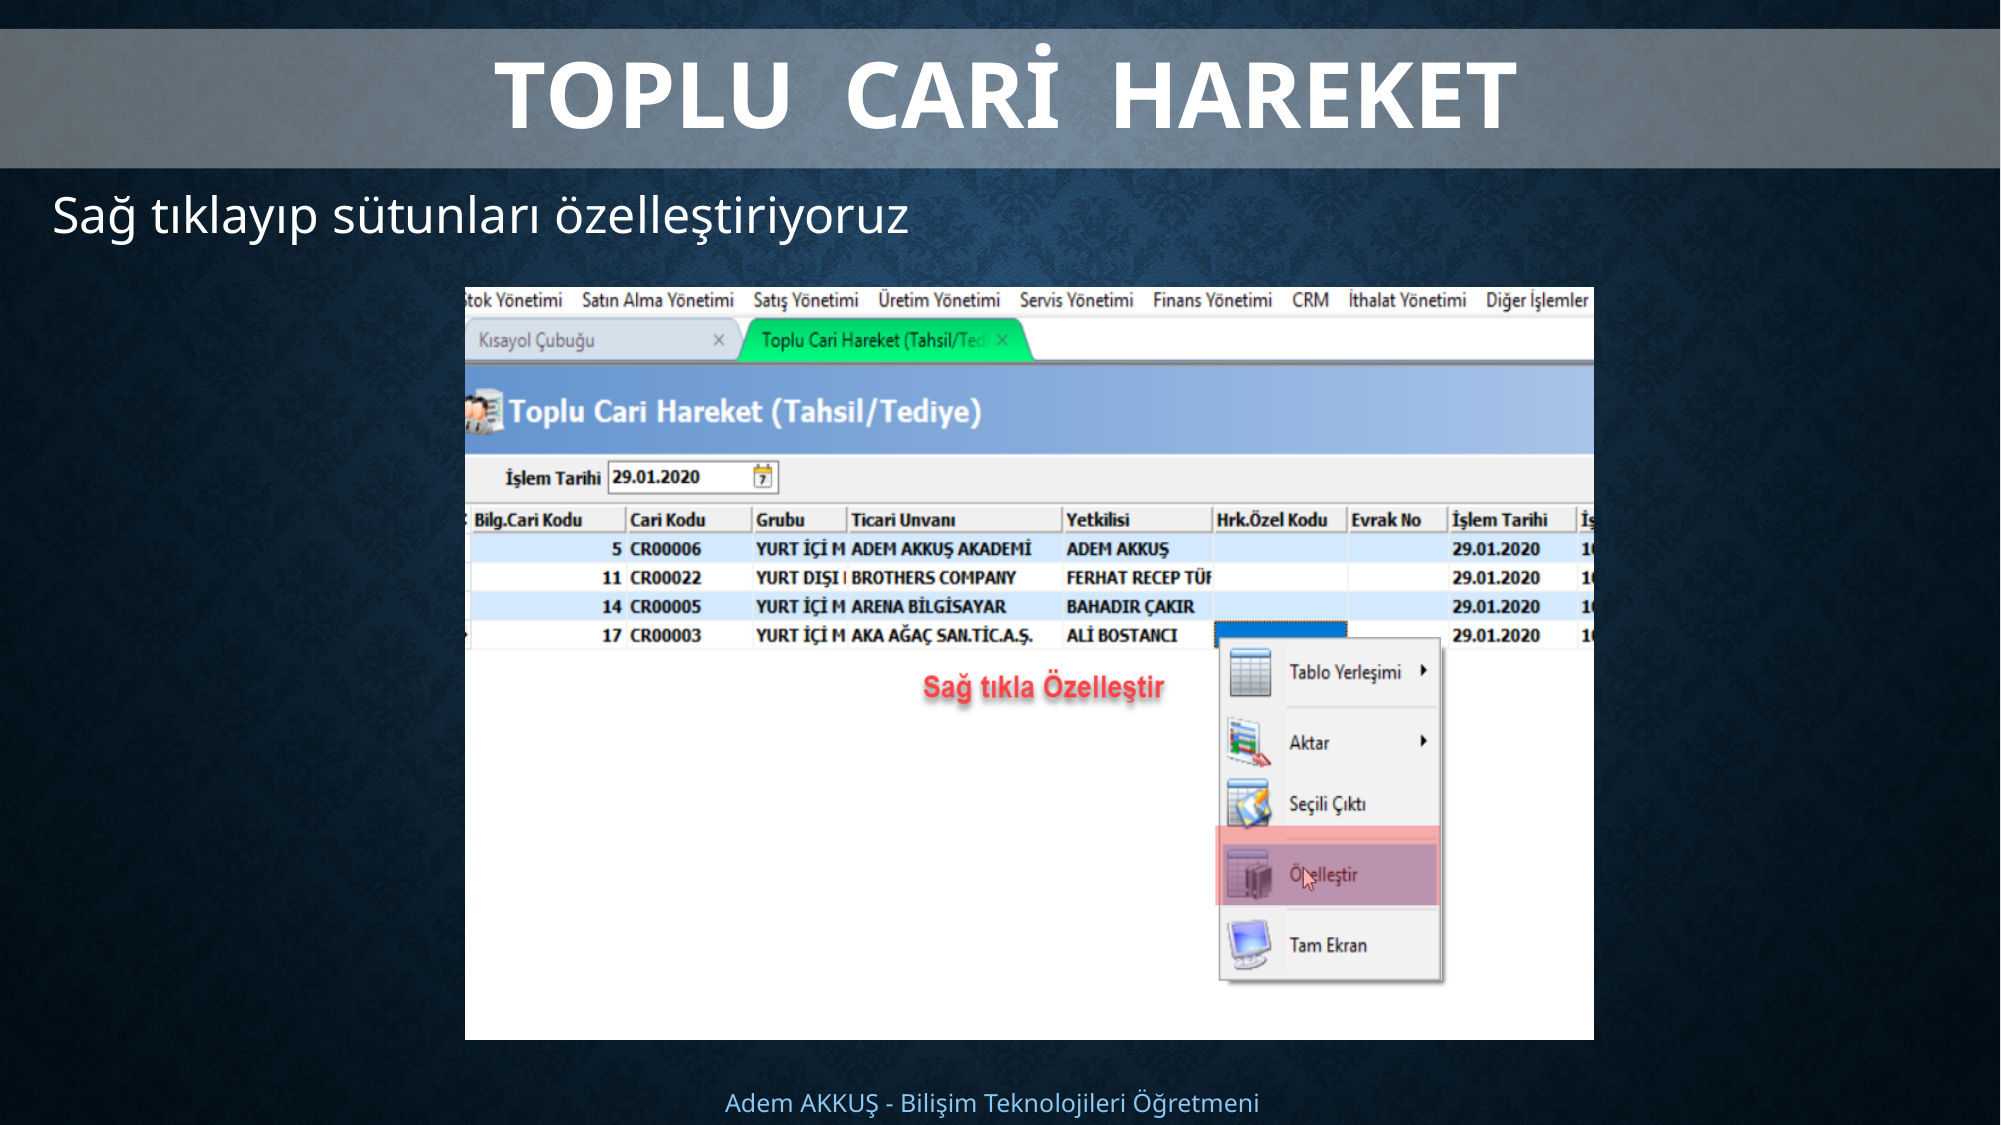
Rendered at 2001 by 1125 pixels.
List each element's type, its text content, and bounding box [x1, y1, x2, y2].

list Sağ tıklayıp sütunları özelleştiriyoruz [37, 176, 1977, 300]
picture [465, 286, 1595, 1040]
footer Adem AKKUŞ - Bilişim Teknolojileri Öğretmeni [0, 1080, 2000, 1125]
title TOPLU CARİ HAREKET [0, 28, 2000, 169]
